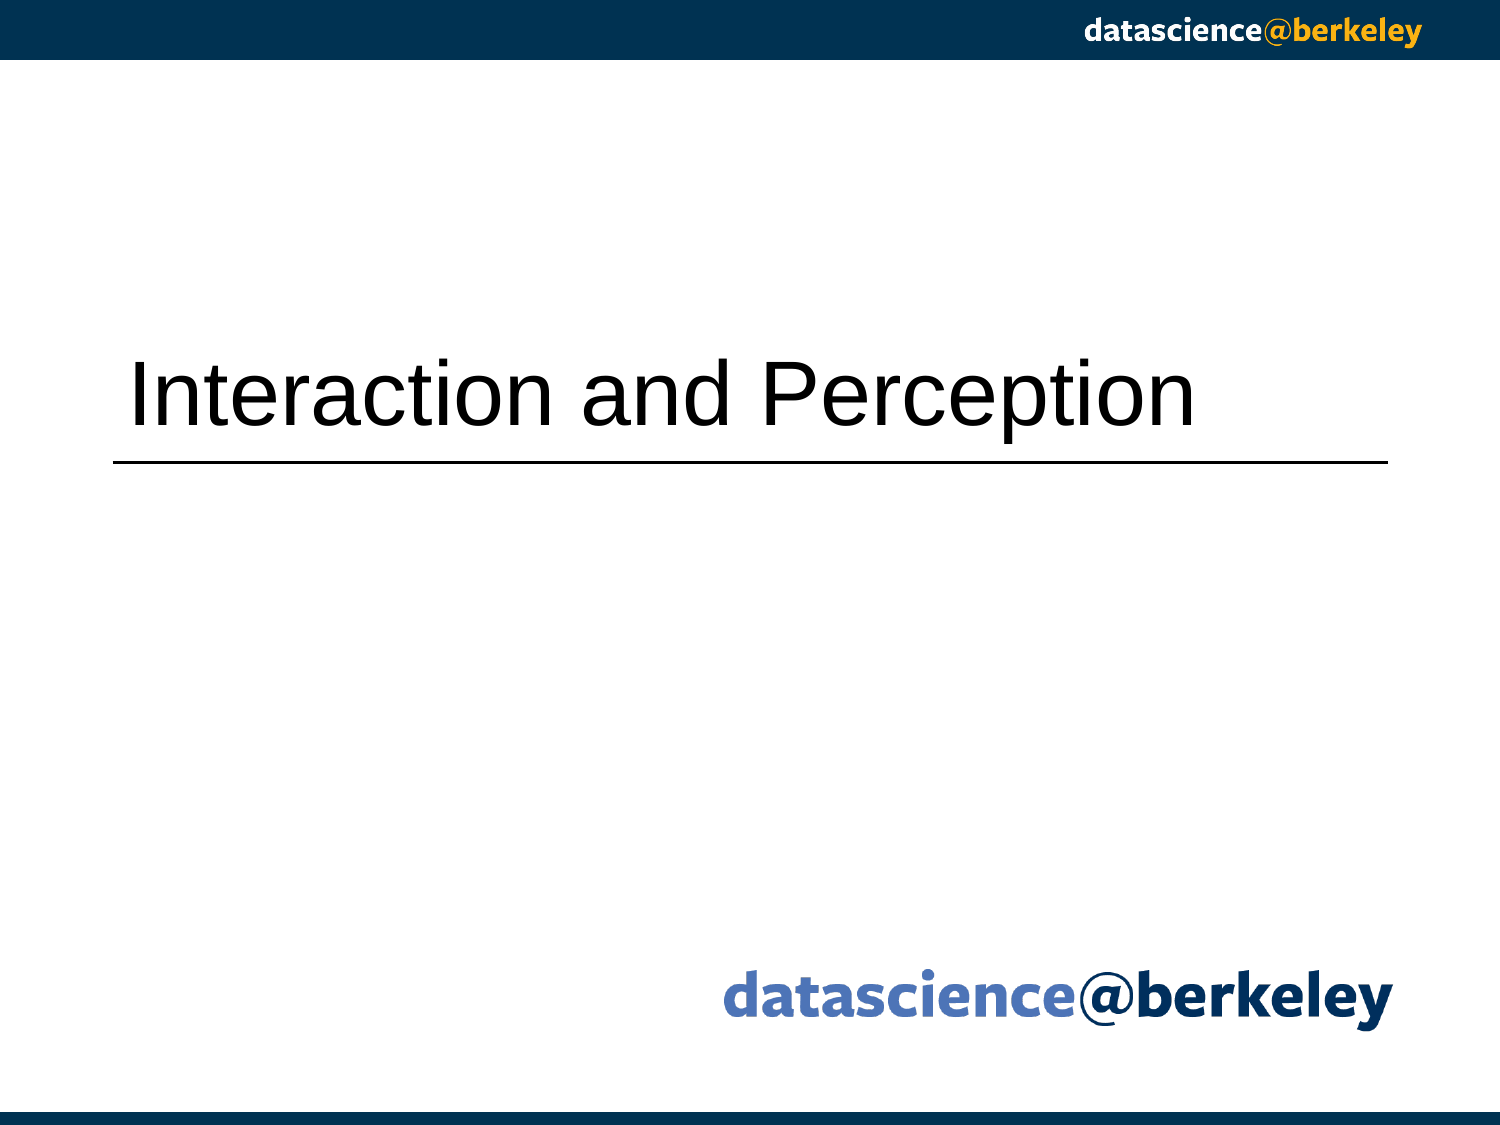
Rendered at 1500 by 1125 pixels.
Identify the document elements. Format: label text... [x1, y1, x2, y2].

picture [713, 956, 1411, 1038]
title Interaction and Perception [112, 314, 1388, 463]
picture [1079, 10, 1431, 52]
